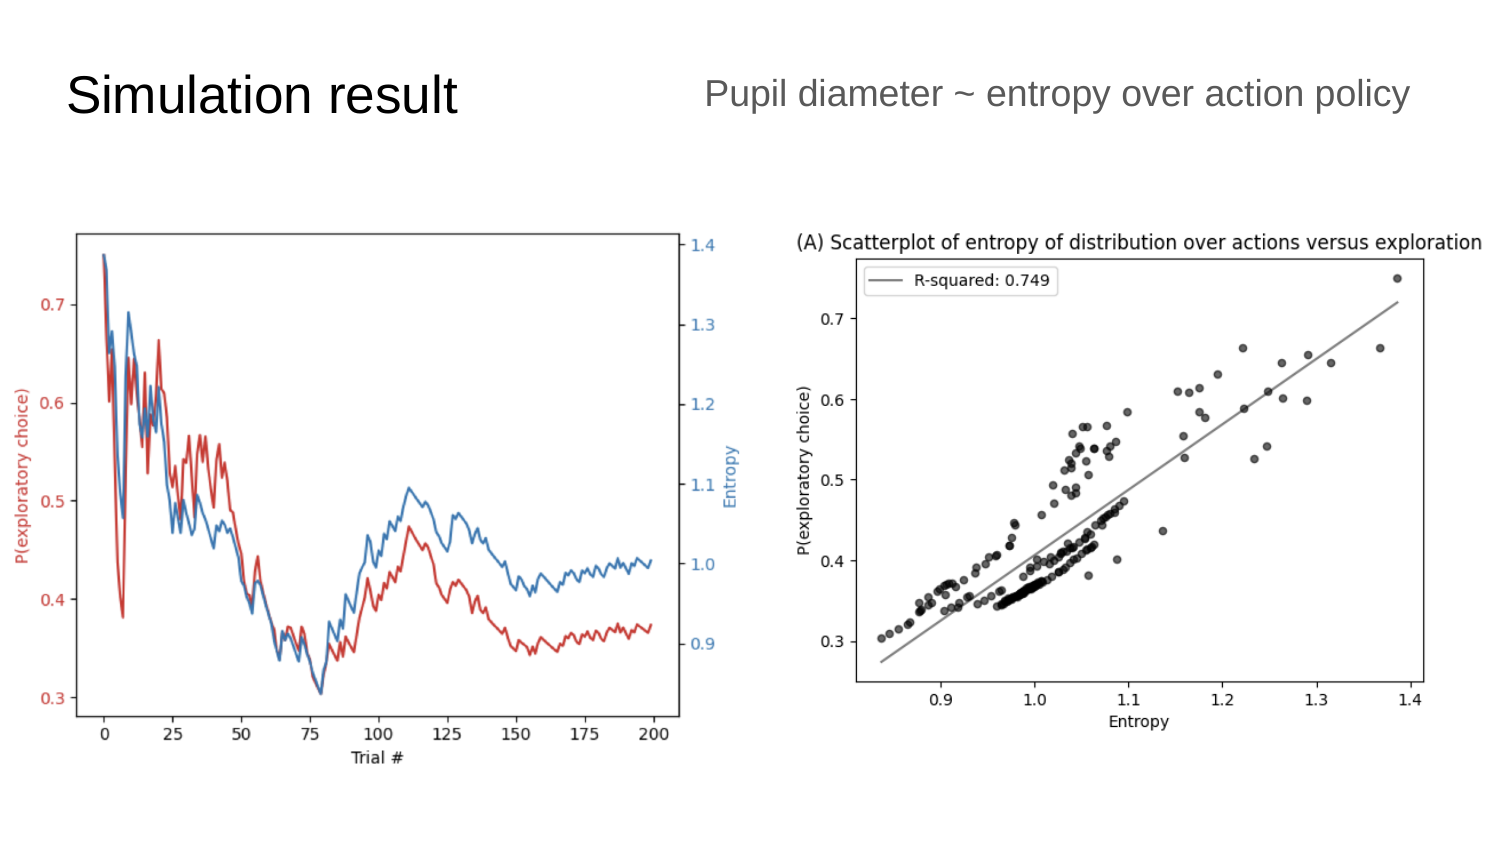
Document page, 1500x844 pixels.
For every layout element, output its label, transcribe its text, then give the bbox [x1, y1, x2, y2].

title Simulation result [51, 45, 1449, 140]
picture [0, 222, 752, 775]
picture [785, 222, 1493, 742]
text_box Pupil diameter ~ entropy over action policy [689, 54, 1473, 130]
